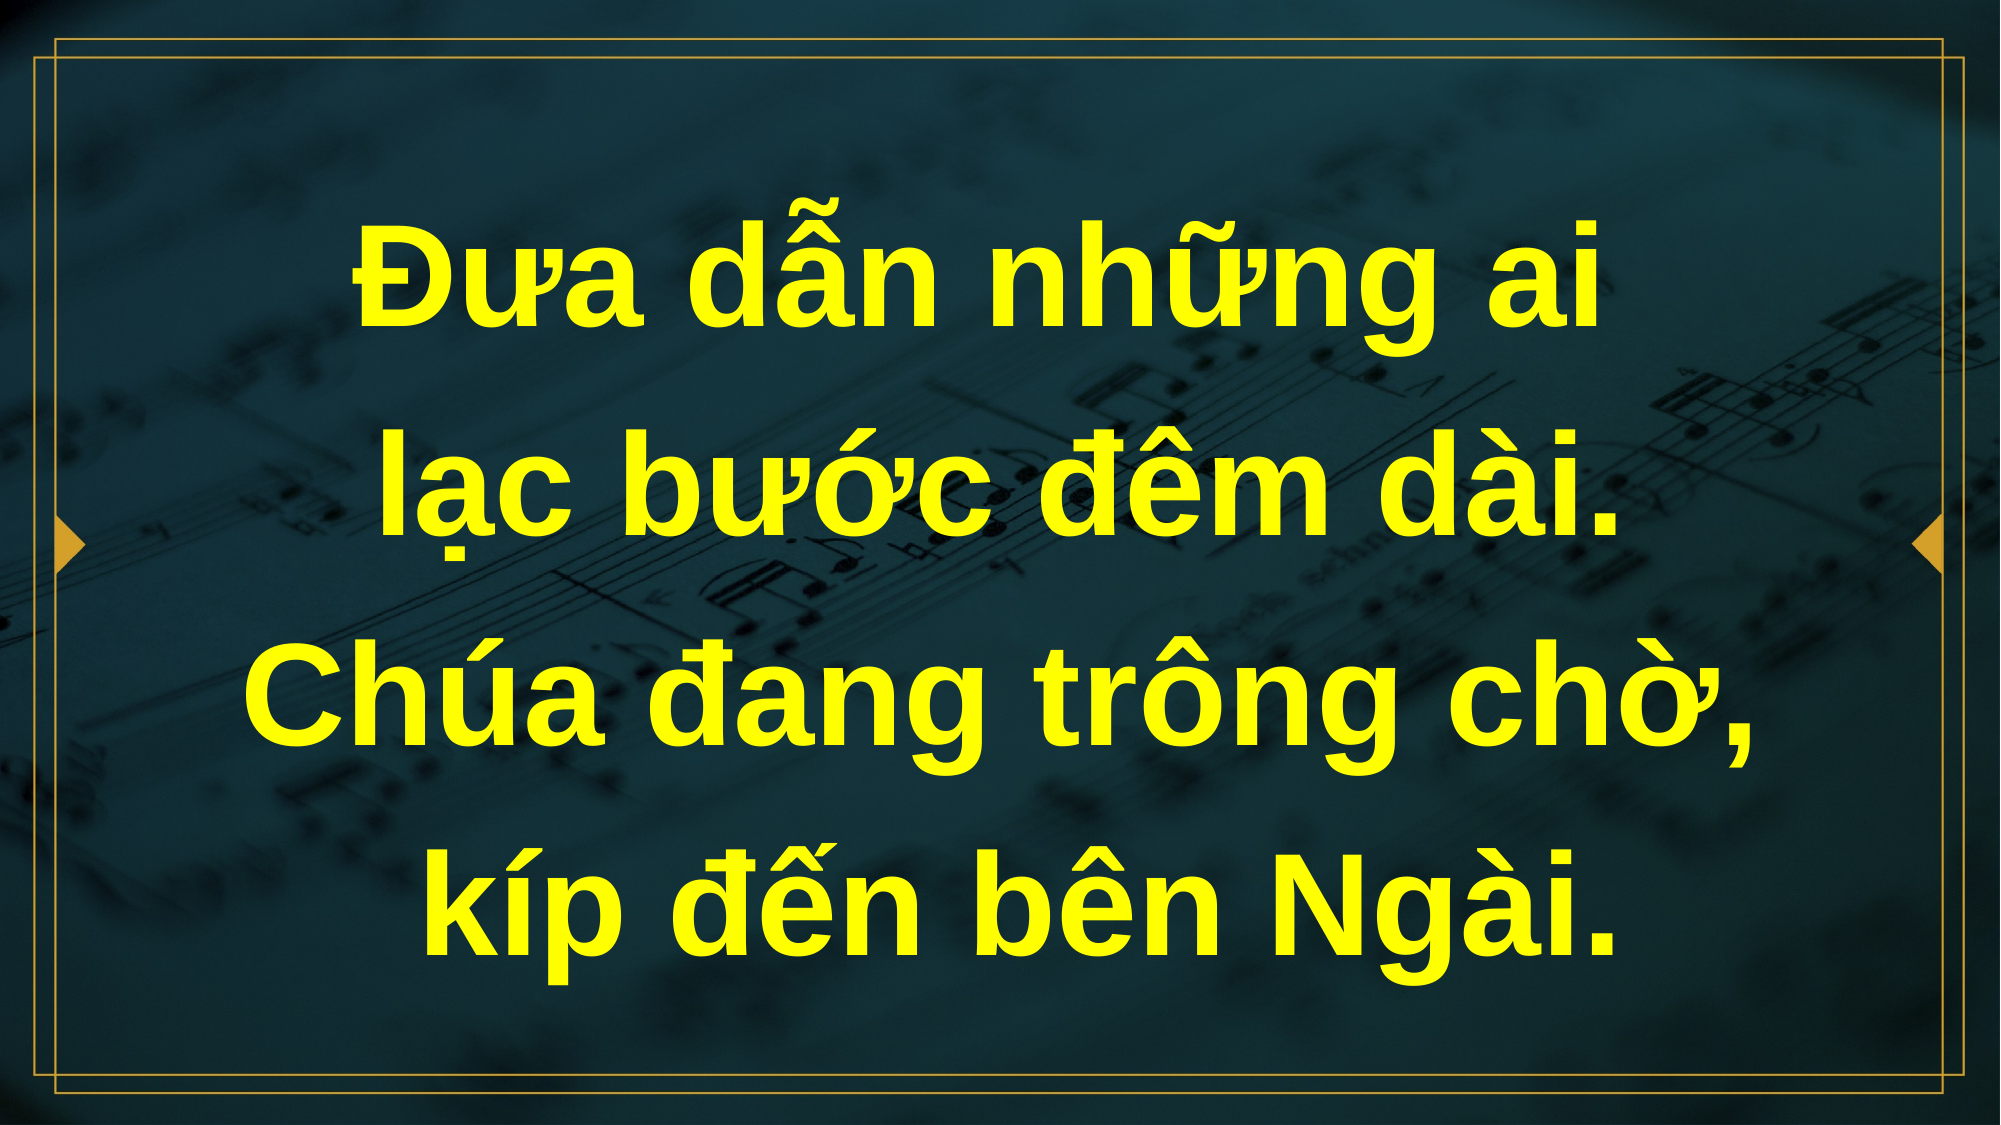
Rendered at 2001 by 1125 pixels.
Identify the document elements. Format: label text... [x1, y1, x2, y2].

title Đưa dẫn những ai lạc bước đêm dài. Chúa đang trông chờ, kíp đến bên Ngài. [55, 53, 1945, 1077]
picture [0, 0, 2000, 1125]
